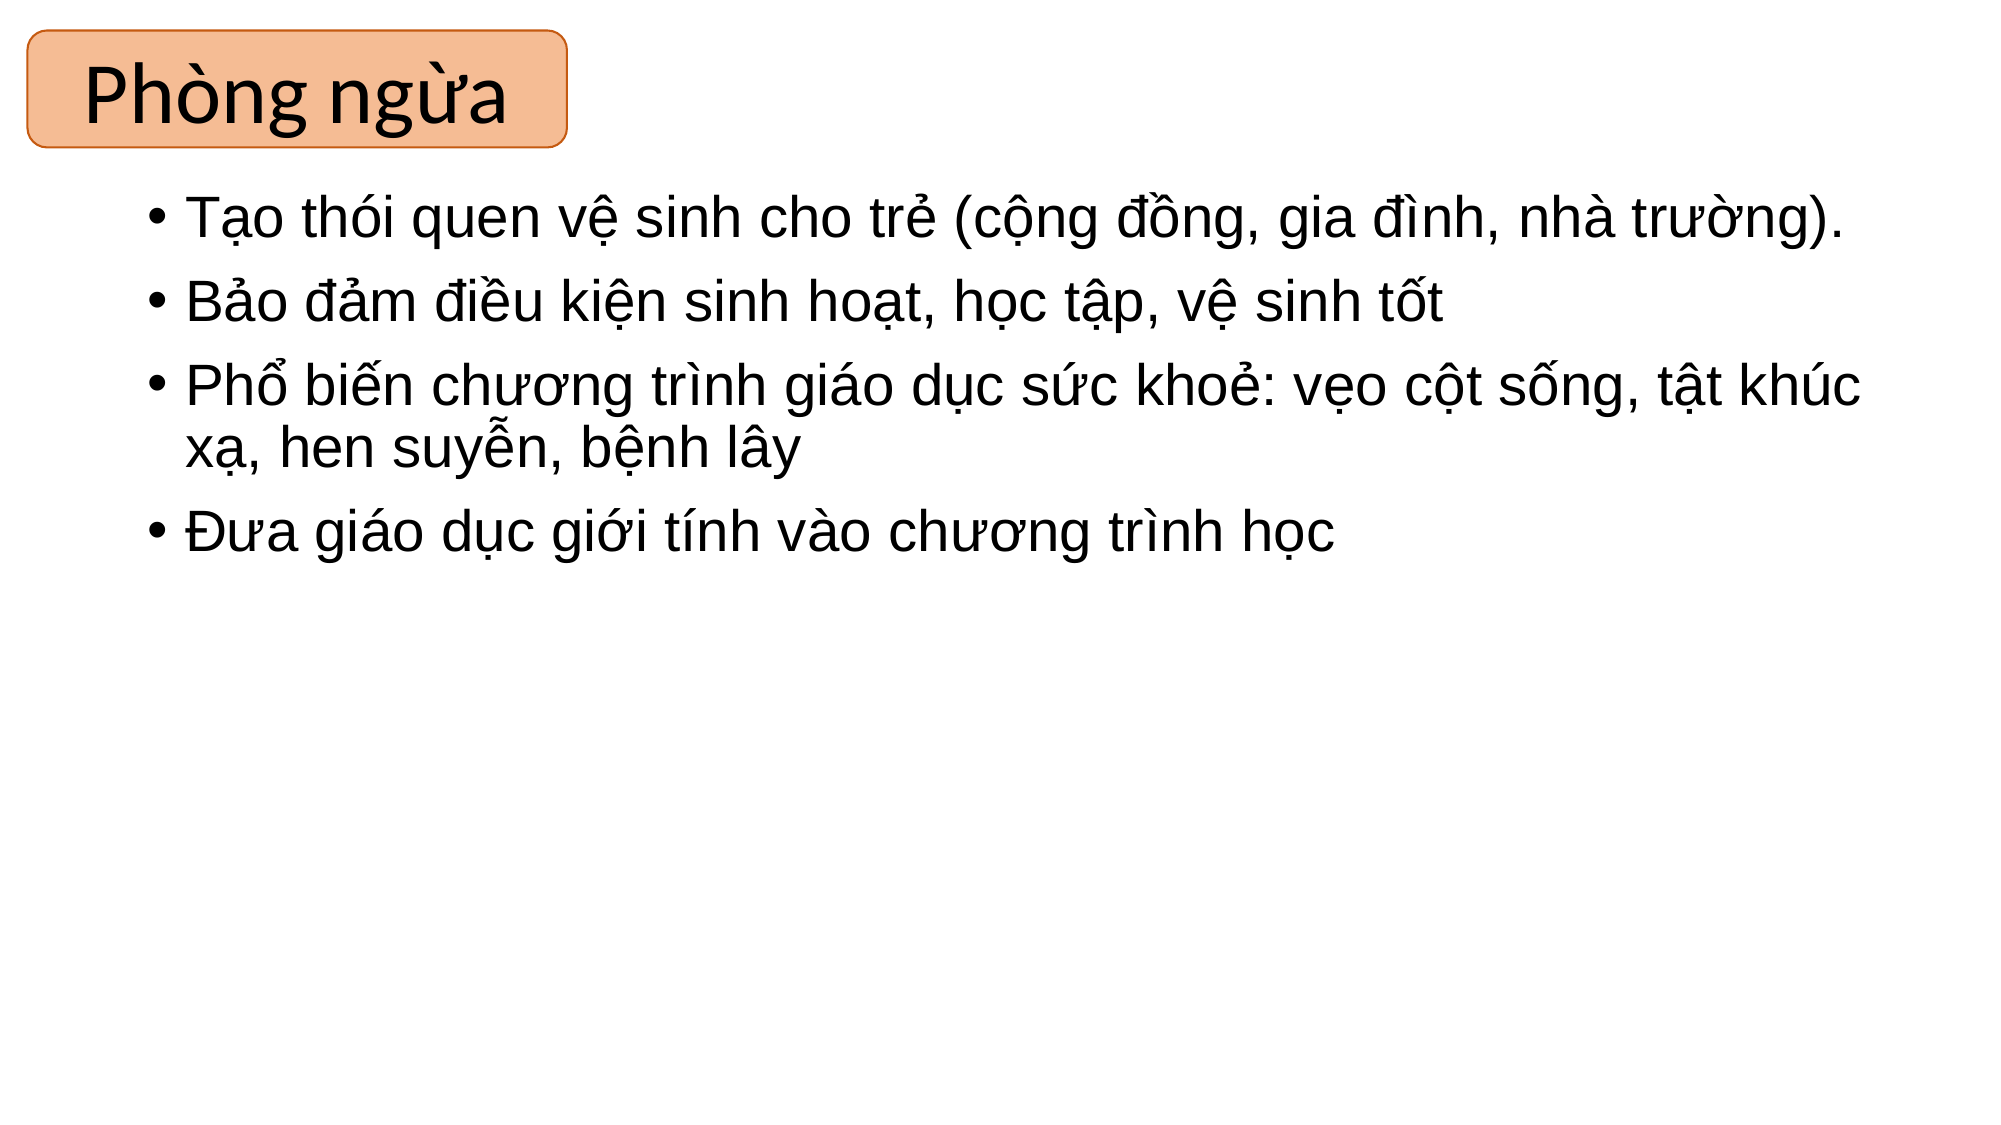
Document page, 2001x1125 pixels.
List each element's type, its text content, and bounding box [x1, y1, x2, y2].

text_box Phòng ngừa [26, 29, 568, 149]
list Tạo thói quen vệ sinh cho trẻ (cộng đồng, gia đình, nhà trường). Bảo đảm điều kiện sinh hoạt, học tập, vệ sinh tốt Phổ biến chương trình giáo dục sức khoẻ: vẹo cột sống, tật khúc xạ, hen suyễn, bệnh lây Đưa giáo dục giới tính vào chương trình học [132, 179, 1961, 1061]
